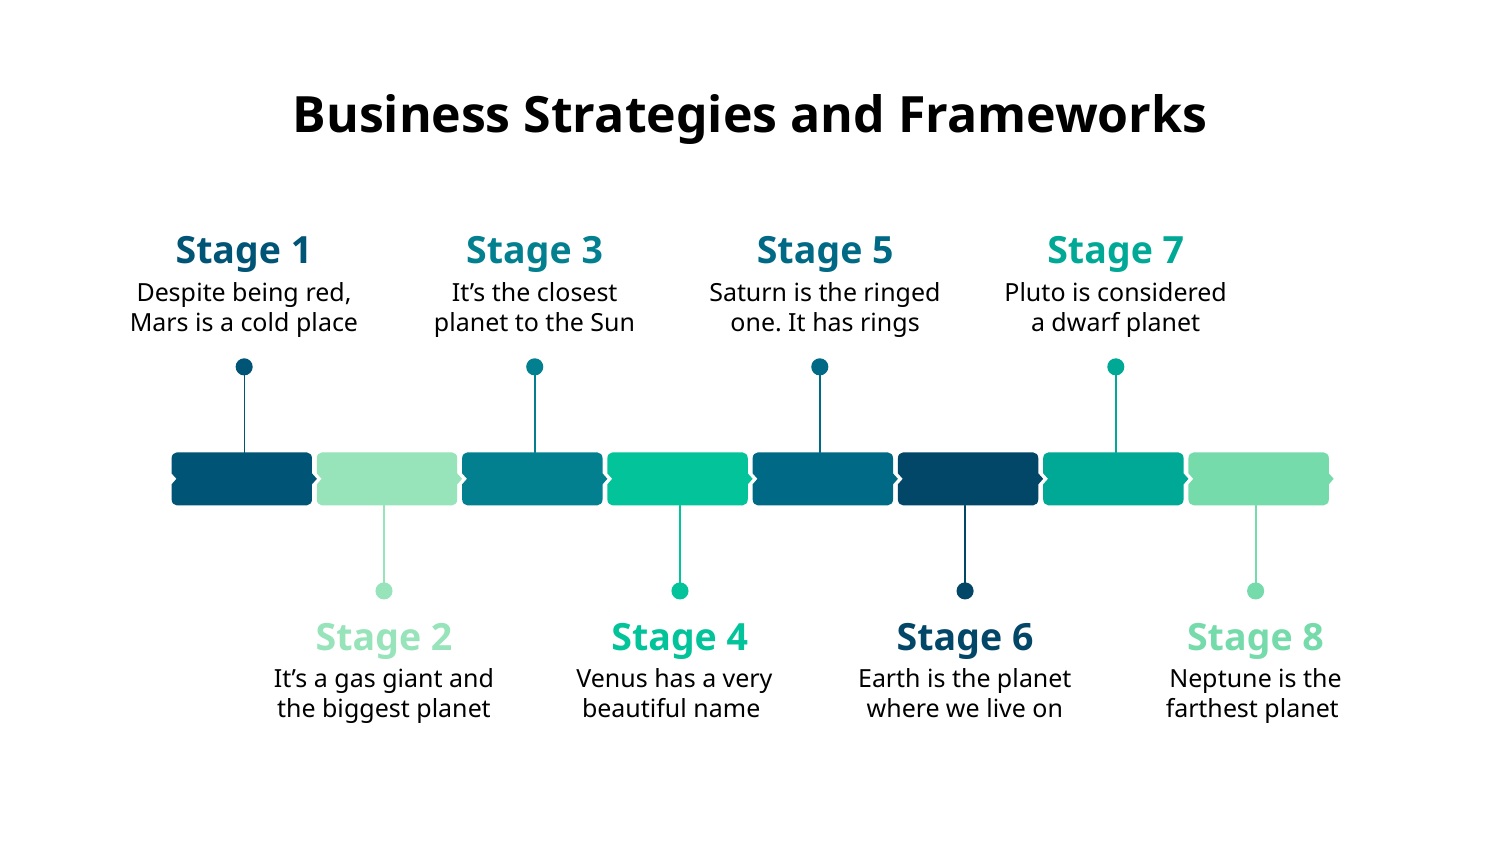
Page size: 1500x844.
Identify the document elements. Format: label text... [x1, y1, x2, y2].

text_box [252, 452, 516, 729]
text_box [112, 227, 376, 506]
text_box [403, 227, 667, 506]
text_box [984, 227, 1248, 506]
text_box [833, 452, 1097, 729]
title Business Strategies and Frameworks [75, 67, 1425, 162]
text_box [693, 227, 957, 506]
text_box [1124, 452, 1388, 729]
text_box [543, 452, 806, 729]
